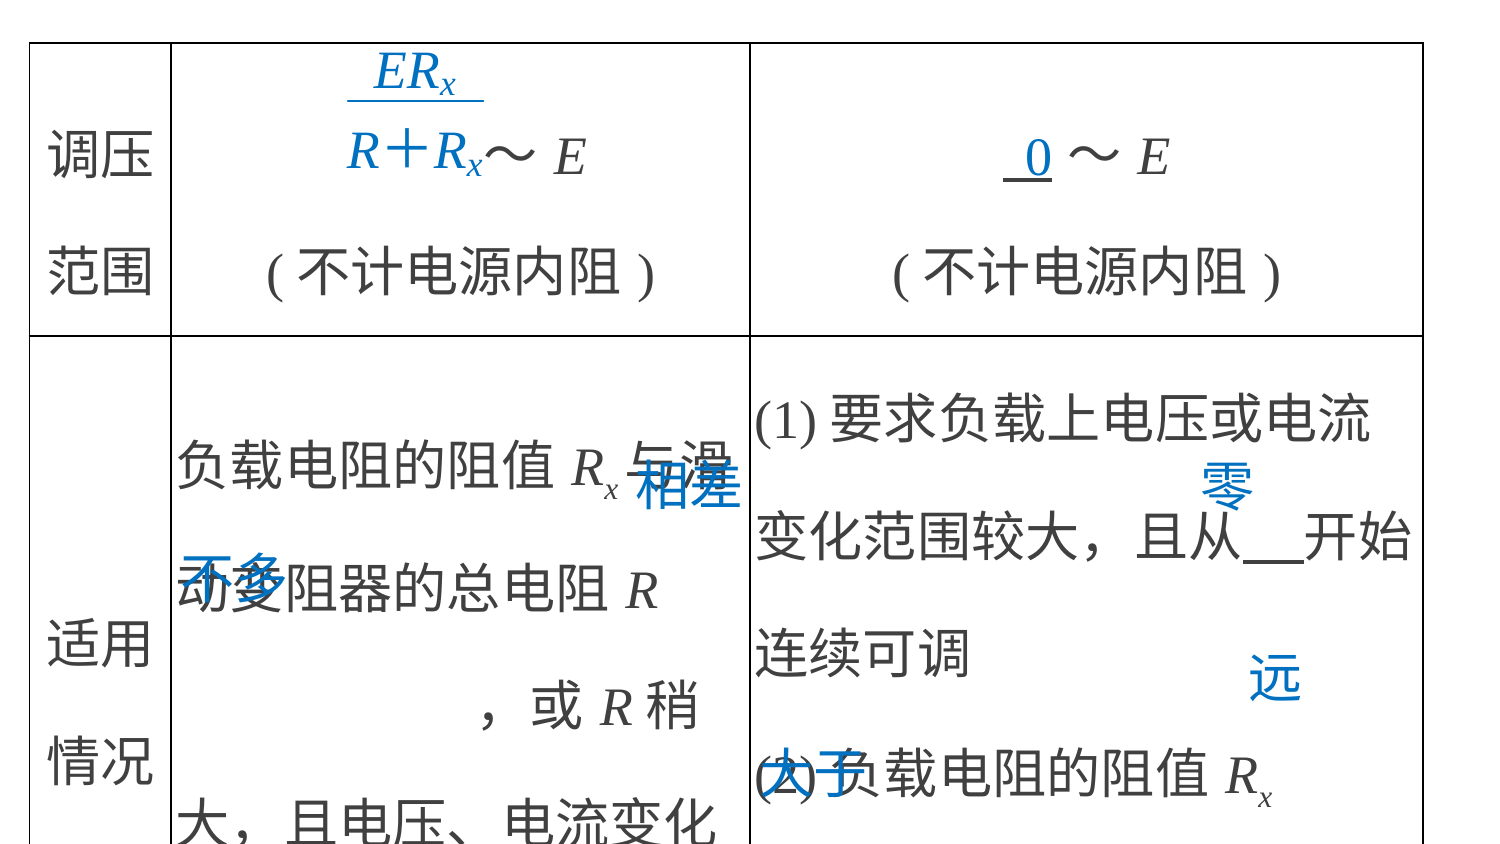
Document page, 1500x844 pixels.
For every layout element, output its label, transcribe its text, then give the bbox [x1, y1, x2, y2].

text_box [346, 34, 526, 231]
text_box 零 [1185, 444, 1270, 525]
table_header 调压范围 [30, 44, 170, 335]
table_cell 负载电阻的阻值Rx与滑动变阻器的总电阻R ，或R稍大，且电压、电流变化不要求从零调起 [172, 337, 749, 844]
text_box 大于 [744, 732, 883, 812]
table_cell (1)要求负载上电压或电流变化范围较大，且从 开始连续可调 (2)负载电阻的阻值Rx 滑动变阻器的总电阻R [751, 337, 1422, 844]
table_header ～E (不计电源内阻) [172, 44, 749, 335]
text_box 相差 [620, 444, 759, 524]
table_header ～E (不计电源内阻) [751, 44, 1422, 335]
text_box 0 [1010, 114, 1068, 194]
text_box 不多 [165, 537, 304, 618]
text_box 远 [1233, 636, 1318, 716]
table_cell 适用情况 [30, 337, 170, 844]
